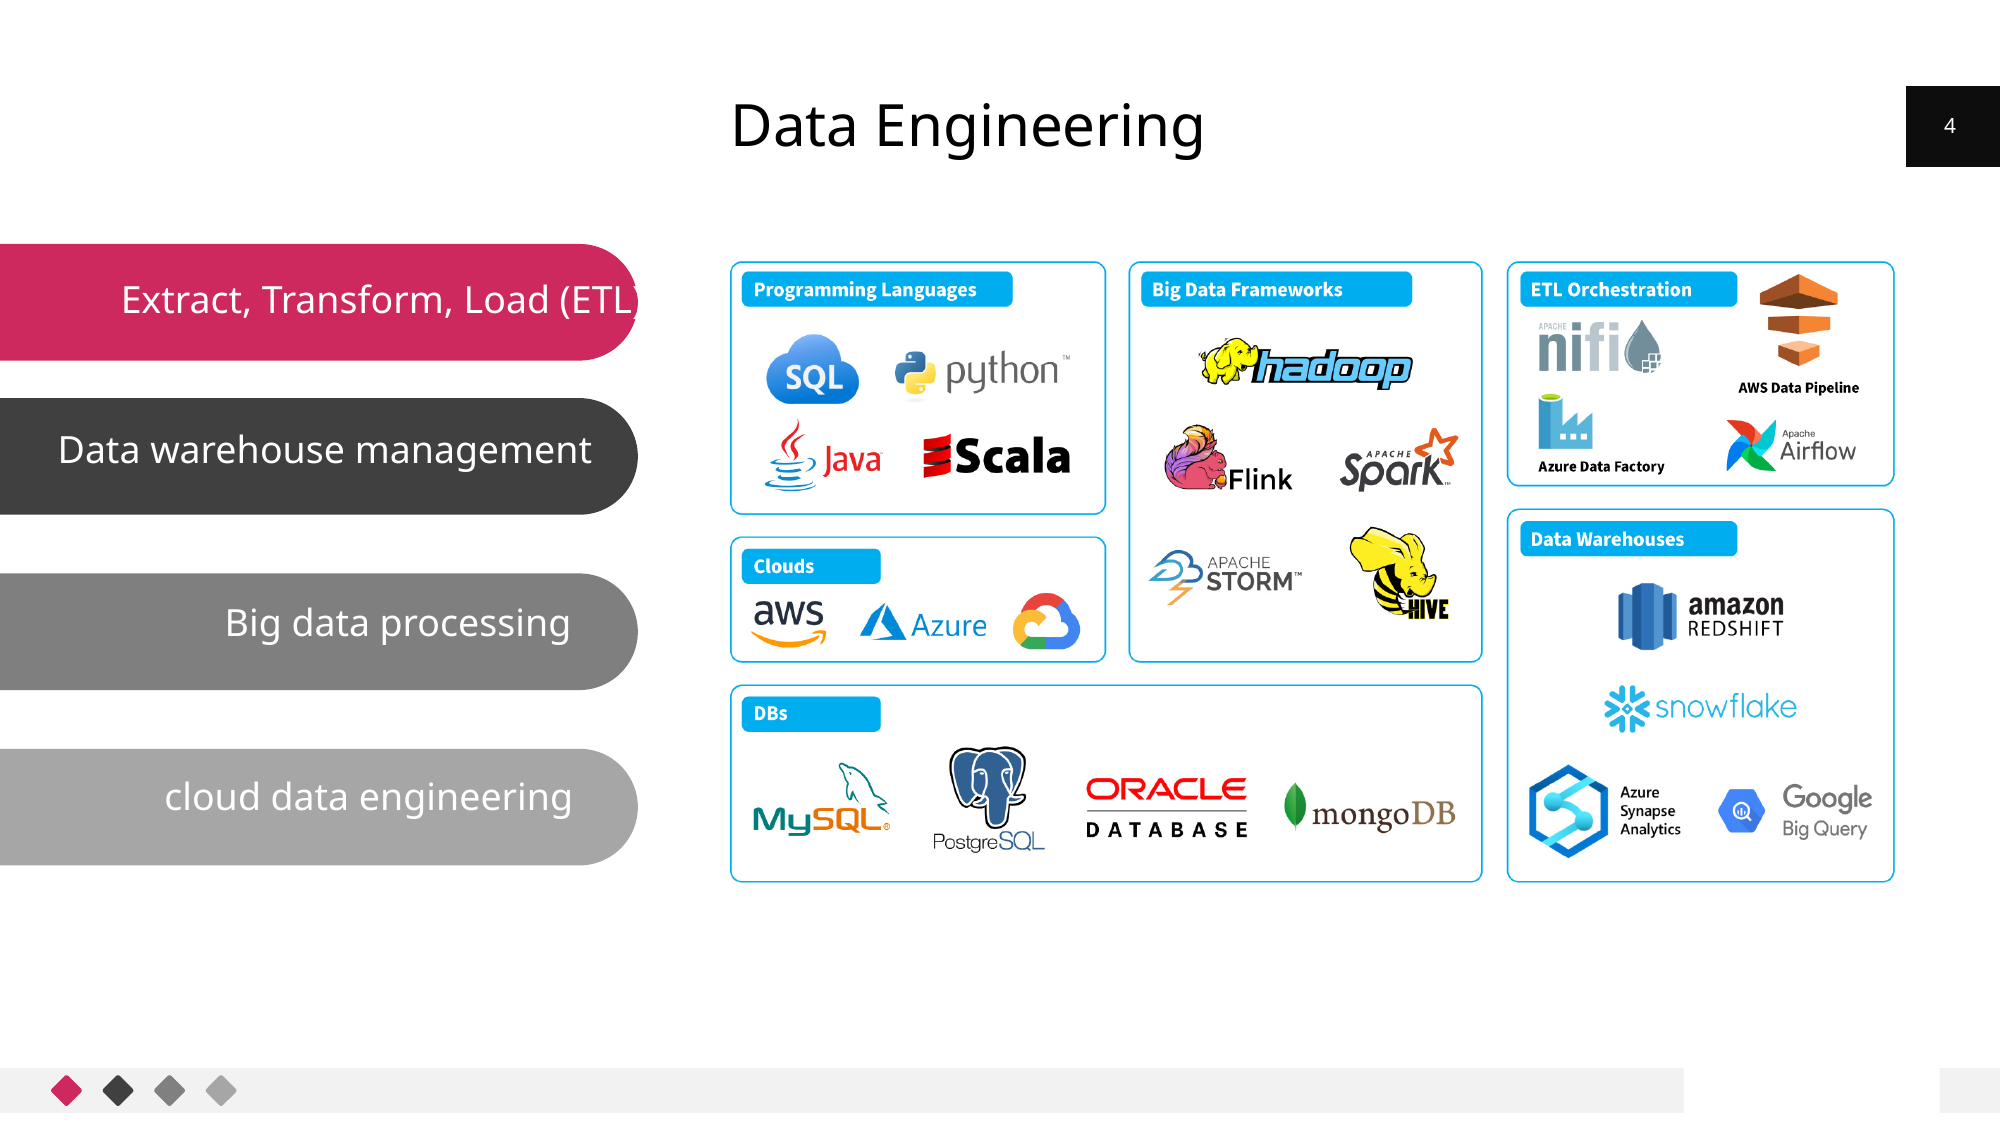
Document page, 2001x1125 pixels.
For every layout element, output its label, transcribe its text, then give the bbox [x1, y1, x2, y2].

text_box cloud data engineering [149, 765, 589, 826]
slide_number 4 [1915, 96, 1985, 157]
picture [702, 242, 1916, 905]
text_box [0, 242, 633, 362]
text_box Big data processing [209, 592, 587, 652]
text_box Data Engineering [106, 88, 1831, 153]
text_box [0, 479, 635, 516]
text_box Extract, Transform, Load (ETL) [106, 268, 702, 329]
text_box [0, 572, 639, 692]
text_box [0, 747, 639, 867]
text_box [0, 397, 626, 419]
text_box Data warehouse management [0, 419, 702, 479]
